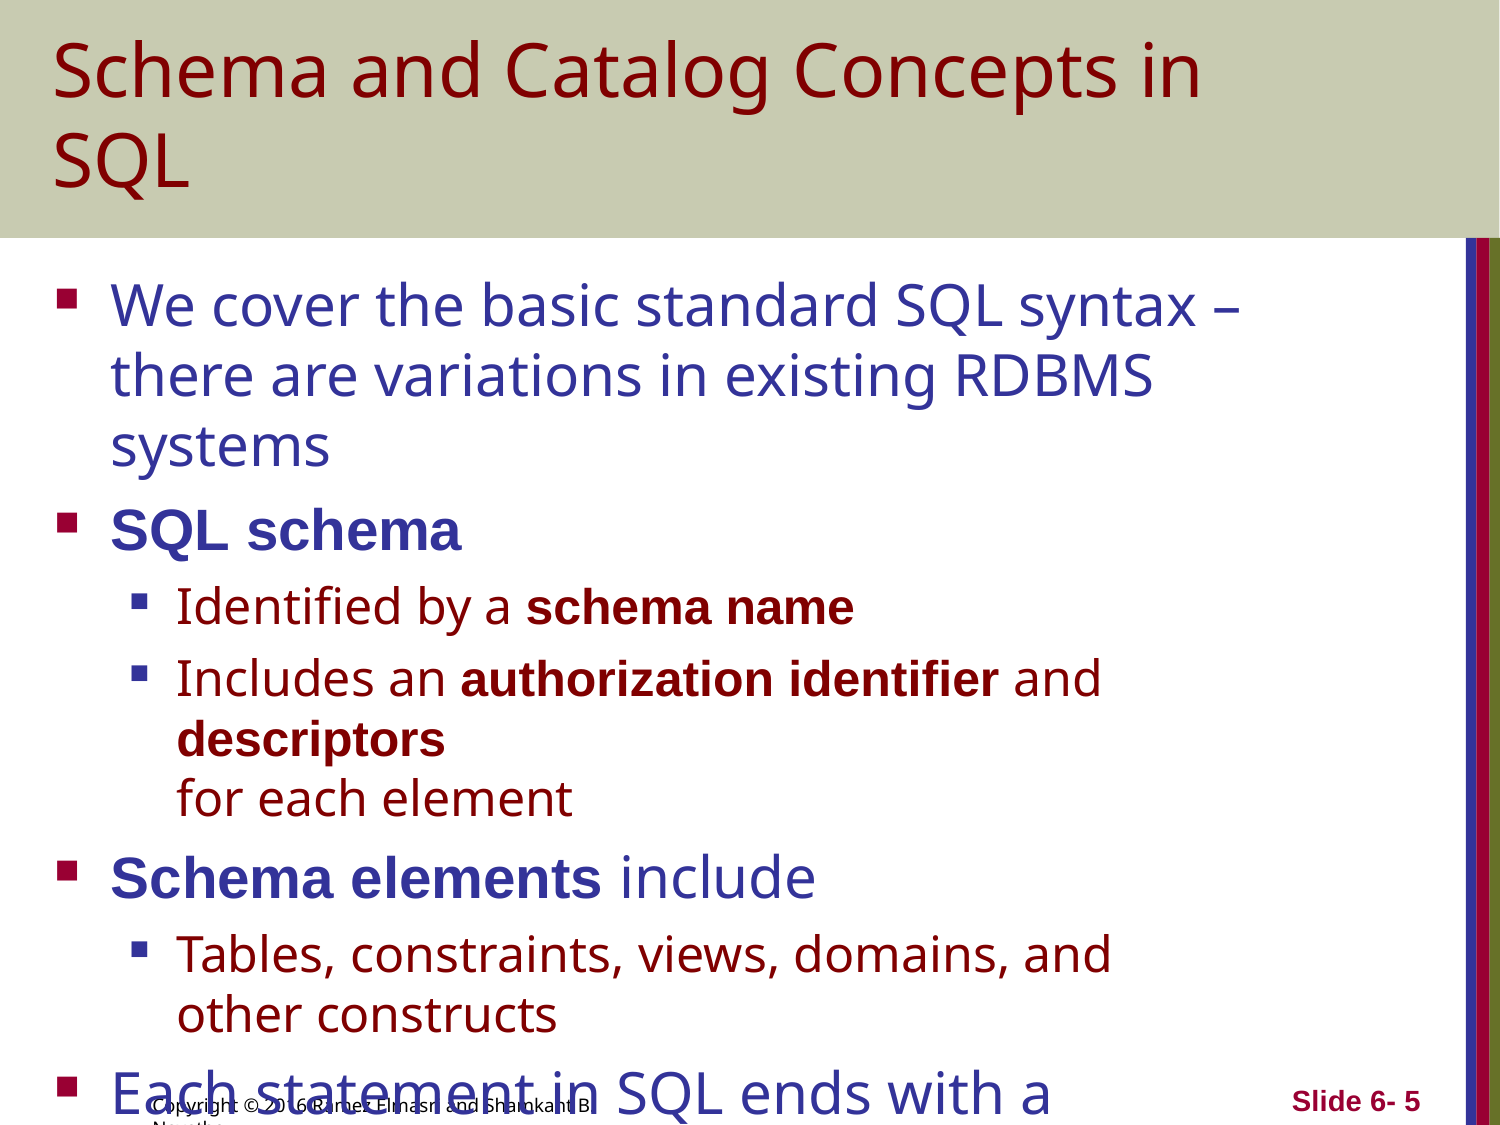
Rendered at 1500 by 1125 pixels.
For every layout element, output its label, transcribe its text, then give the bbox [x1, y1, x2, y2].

text_box We cover the basic standard SQL syntax – there are variations in existing RDBMS systems SQL schema Identified by a schema name Includes an authorization identifier and descriptors for each element Schema elements include Tables, constraints, views, domains, and other constructs Each statement in SQL ends with a semicolon [52, 265, 1371, 1125]
slide_number Slide 6- 5 [1371, 1083, 1444, 1125]
title Schema and Catalog Concepts in SQL [50, 2, 1296, 211]
